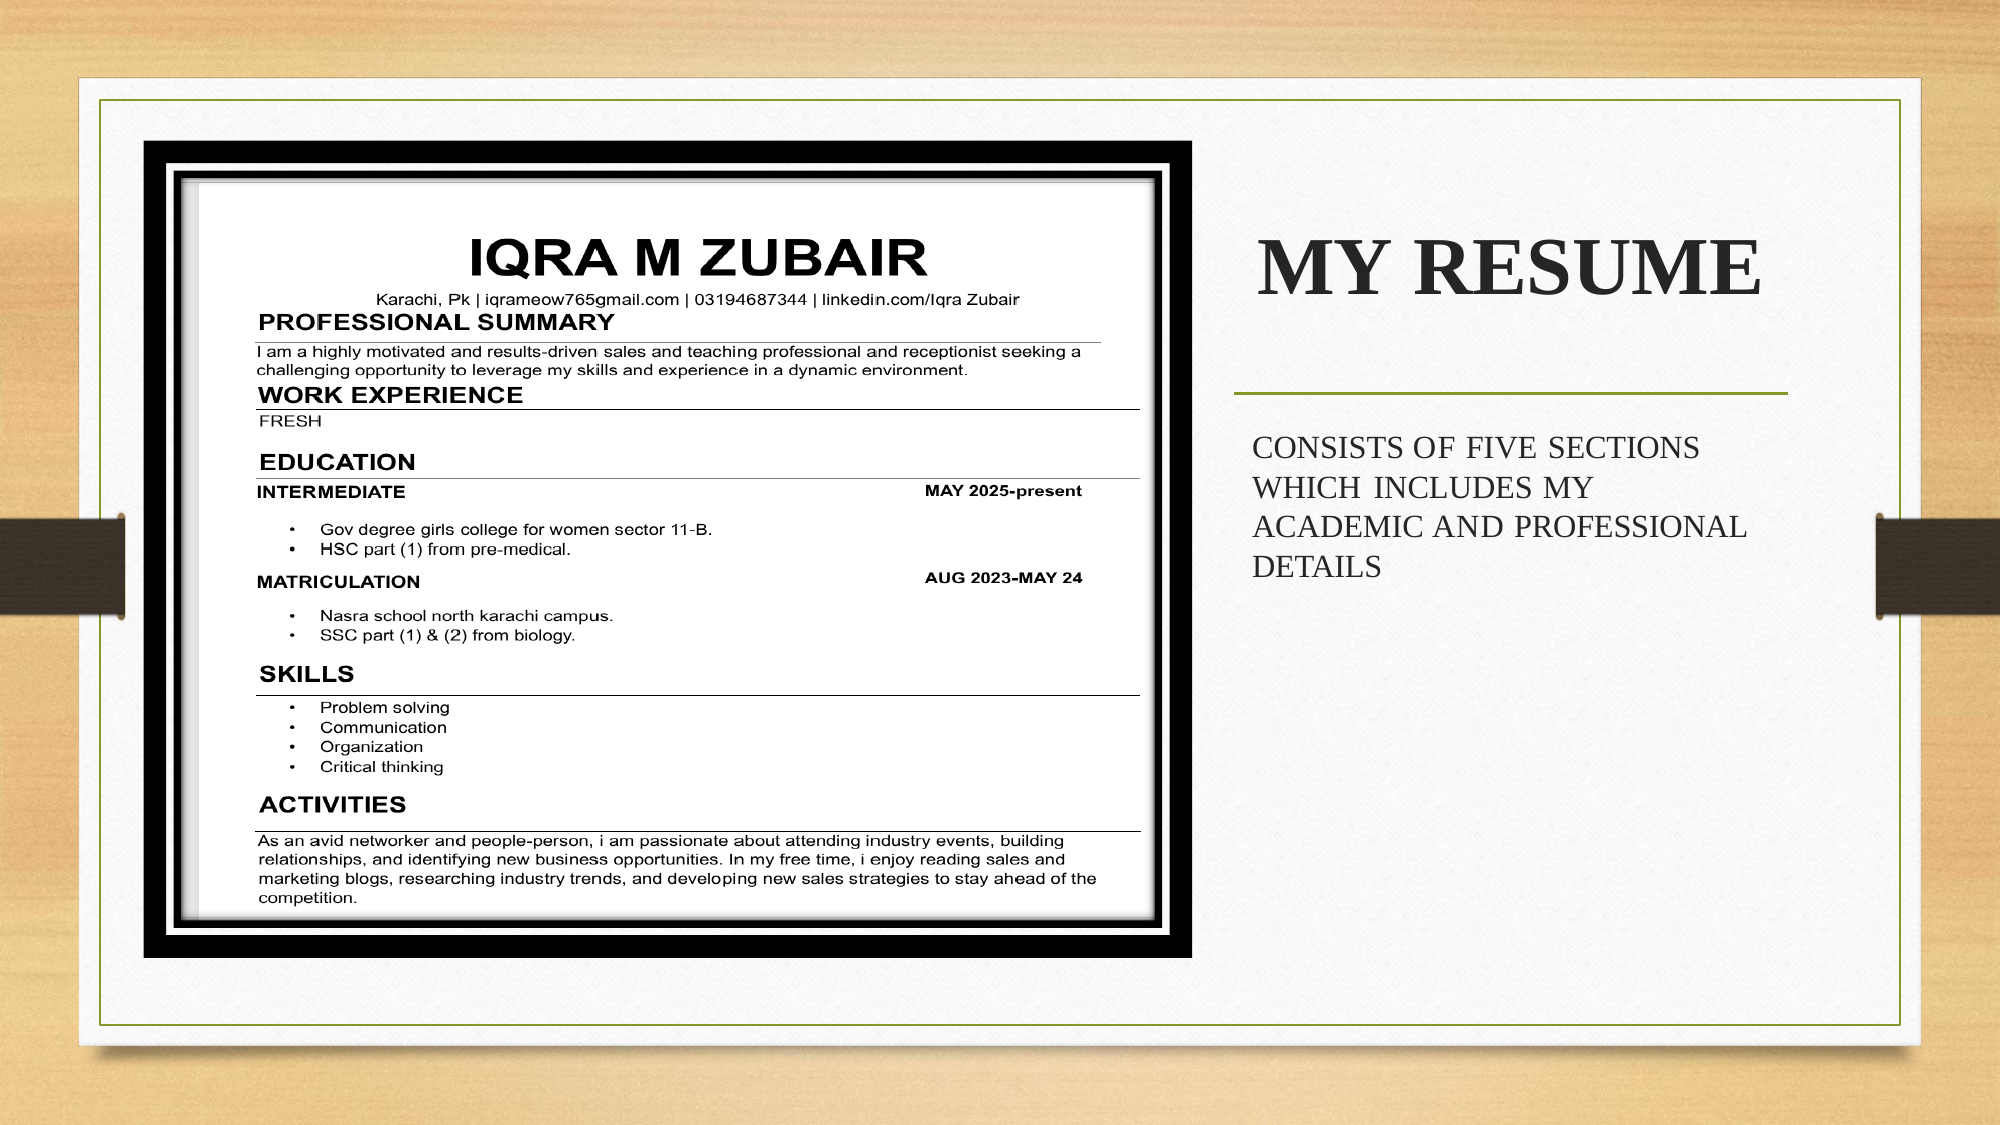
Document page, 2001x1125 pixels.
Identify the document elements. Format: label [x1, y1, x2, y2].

text_box [0, 0, 2000, 1125]
text_box [143, 140, 1789, 959]
